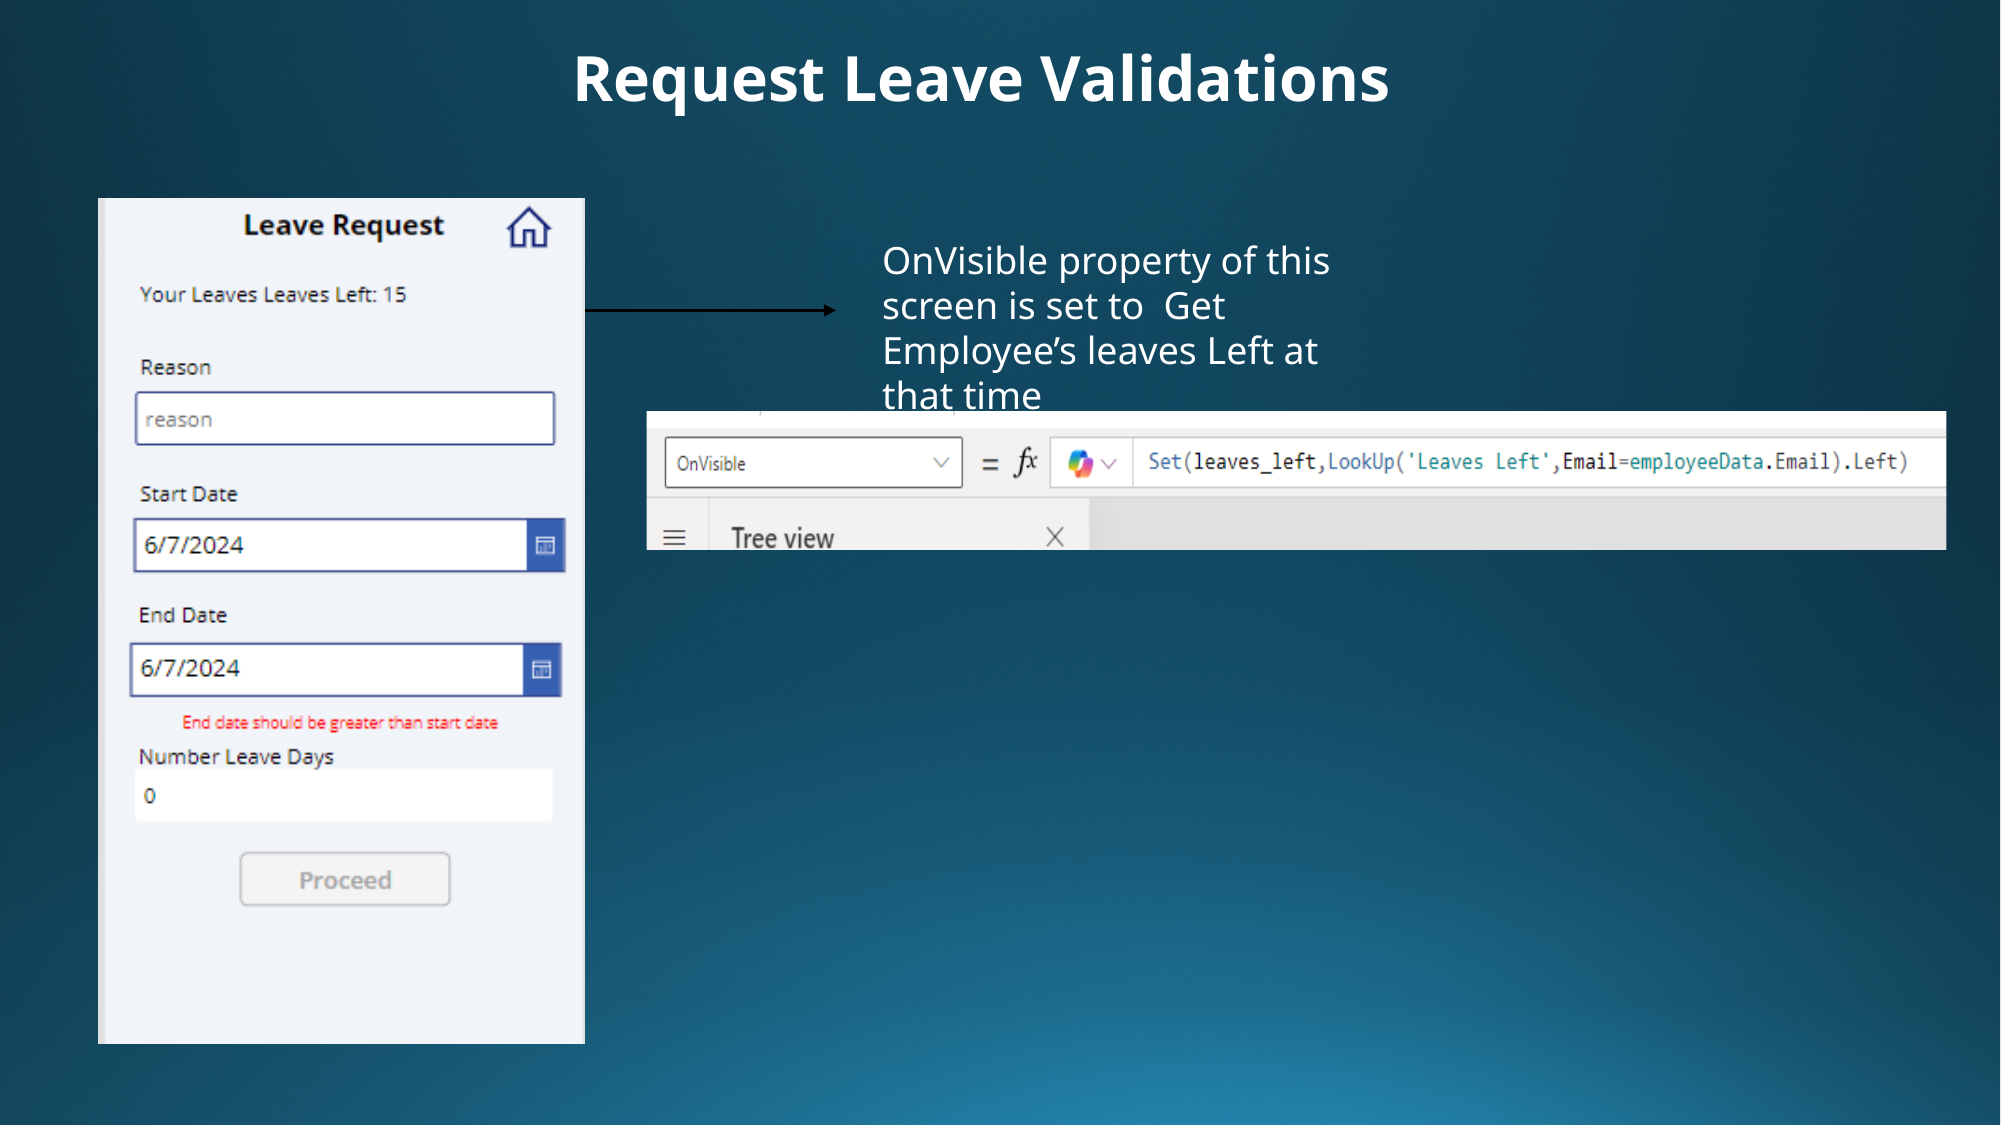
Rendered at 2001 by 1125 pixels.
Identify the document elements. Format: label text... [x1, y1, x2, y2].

title Request Leave Validations [337, 21, 1626, 142]
text_box OnVisible property of this screen is set to Get Employee’s leaves Left at that time [867, 229, 1414, 411]
picture [0, 0, 2001, 1125]
